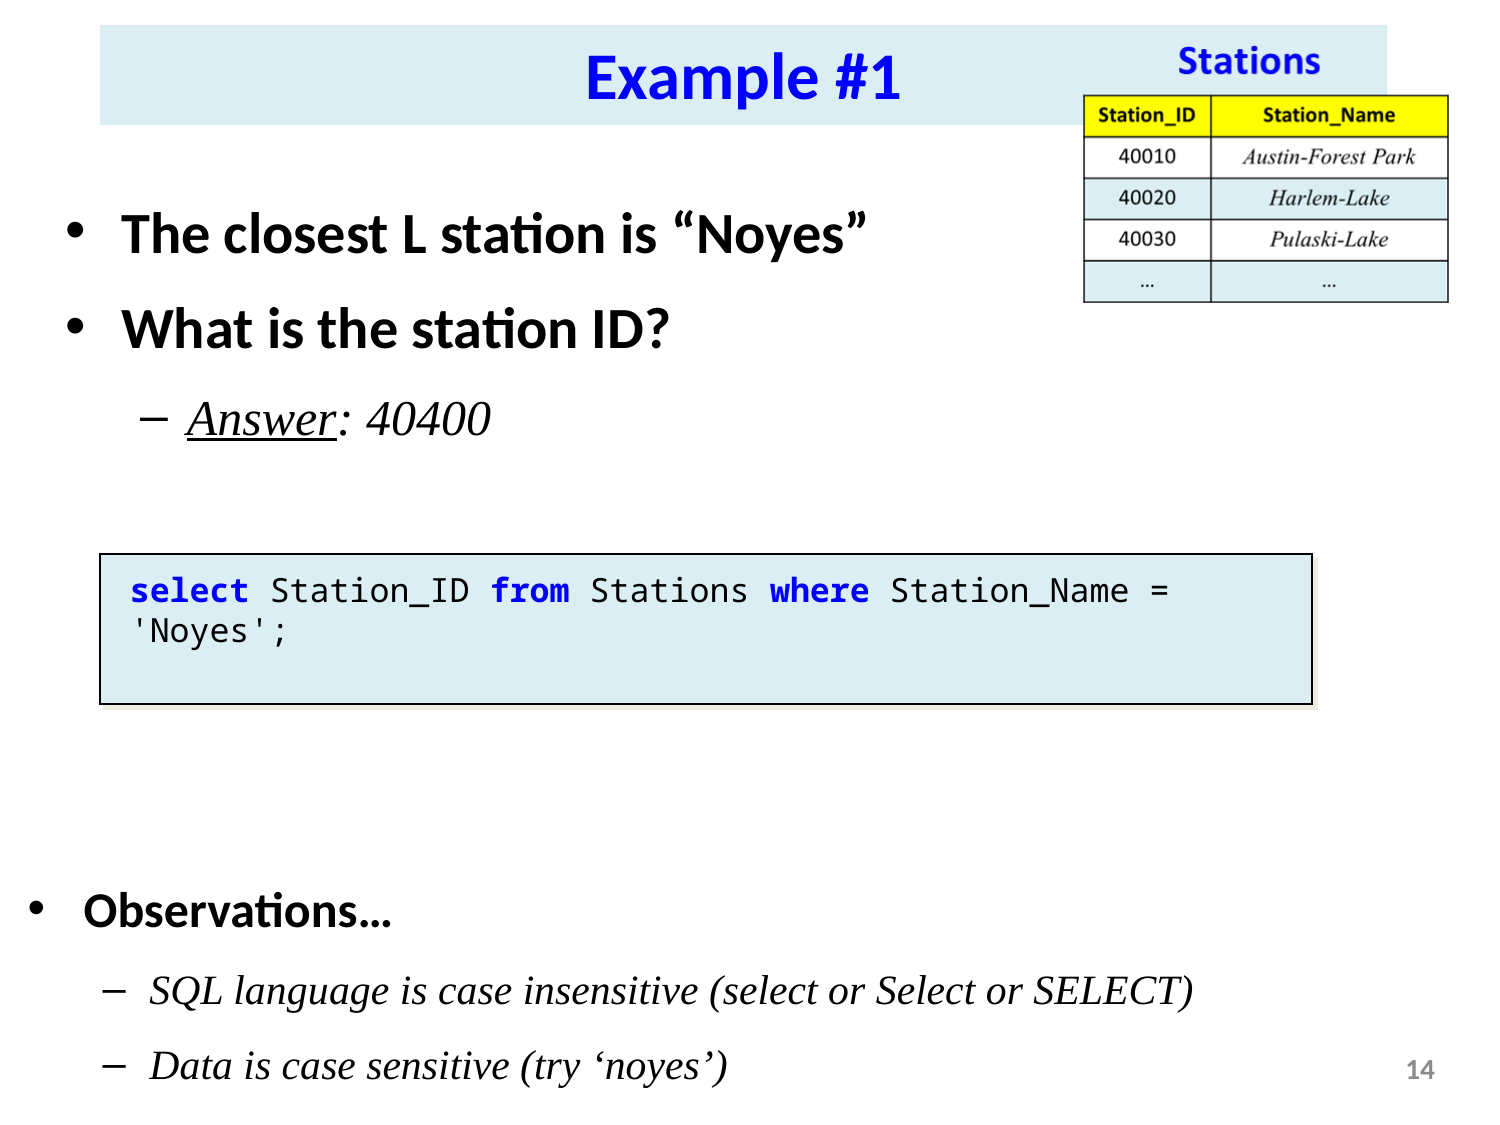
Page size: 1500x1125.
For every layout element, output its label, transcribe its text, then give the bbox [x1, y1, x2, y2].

picture [1083, 21, 1451, 307]
text_box Observations… SQL language is case insensitive (select or Select or SELECT) Data is case sensitive (try ‘noyes’) [12, 870, 1250, 1121]
list The closest L station is “Noyes” What is the station ID? Answer: 40400 [50, 187, 1400, 463]
slide_number 14 [1374, 1037, 1450, 1098]
text_box select Station_ID from Stations where Station_Name = 'Noyes'; [99, 553, 1313, 704]
text_box Example #1 [99, 24, 1079, 125]
